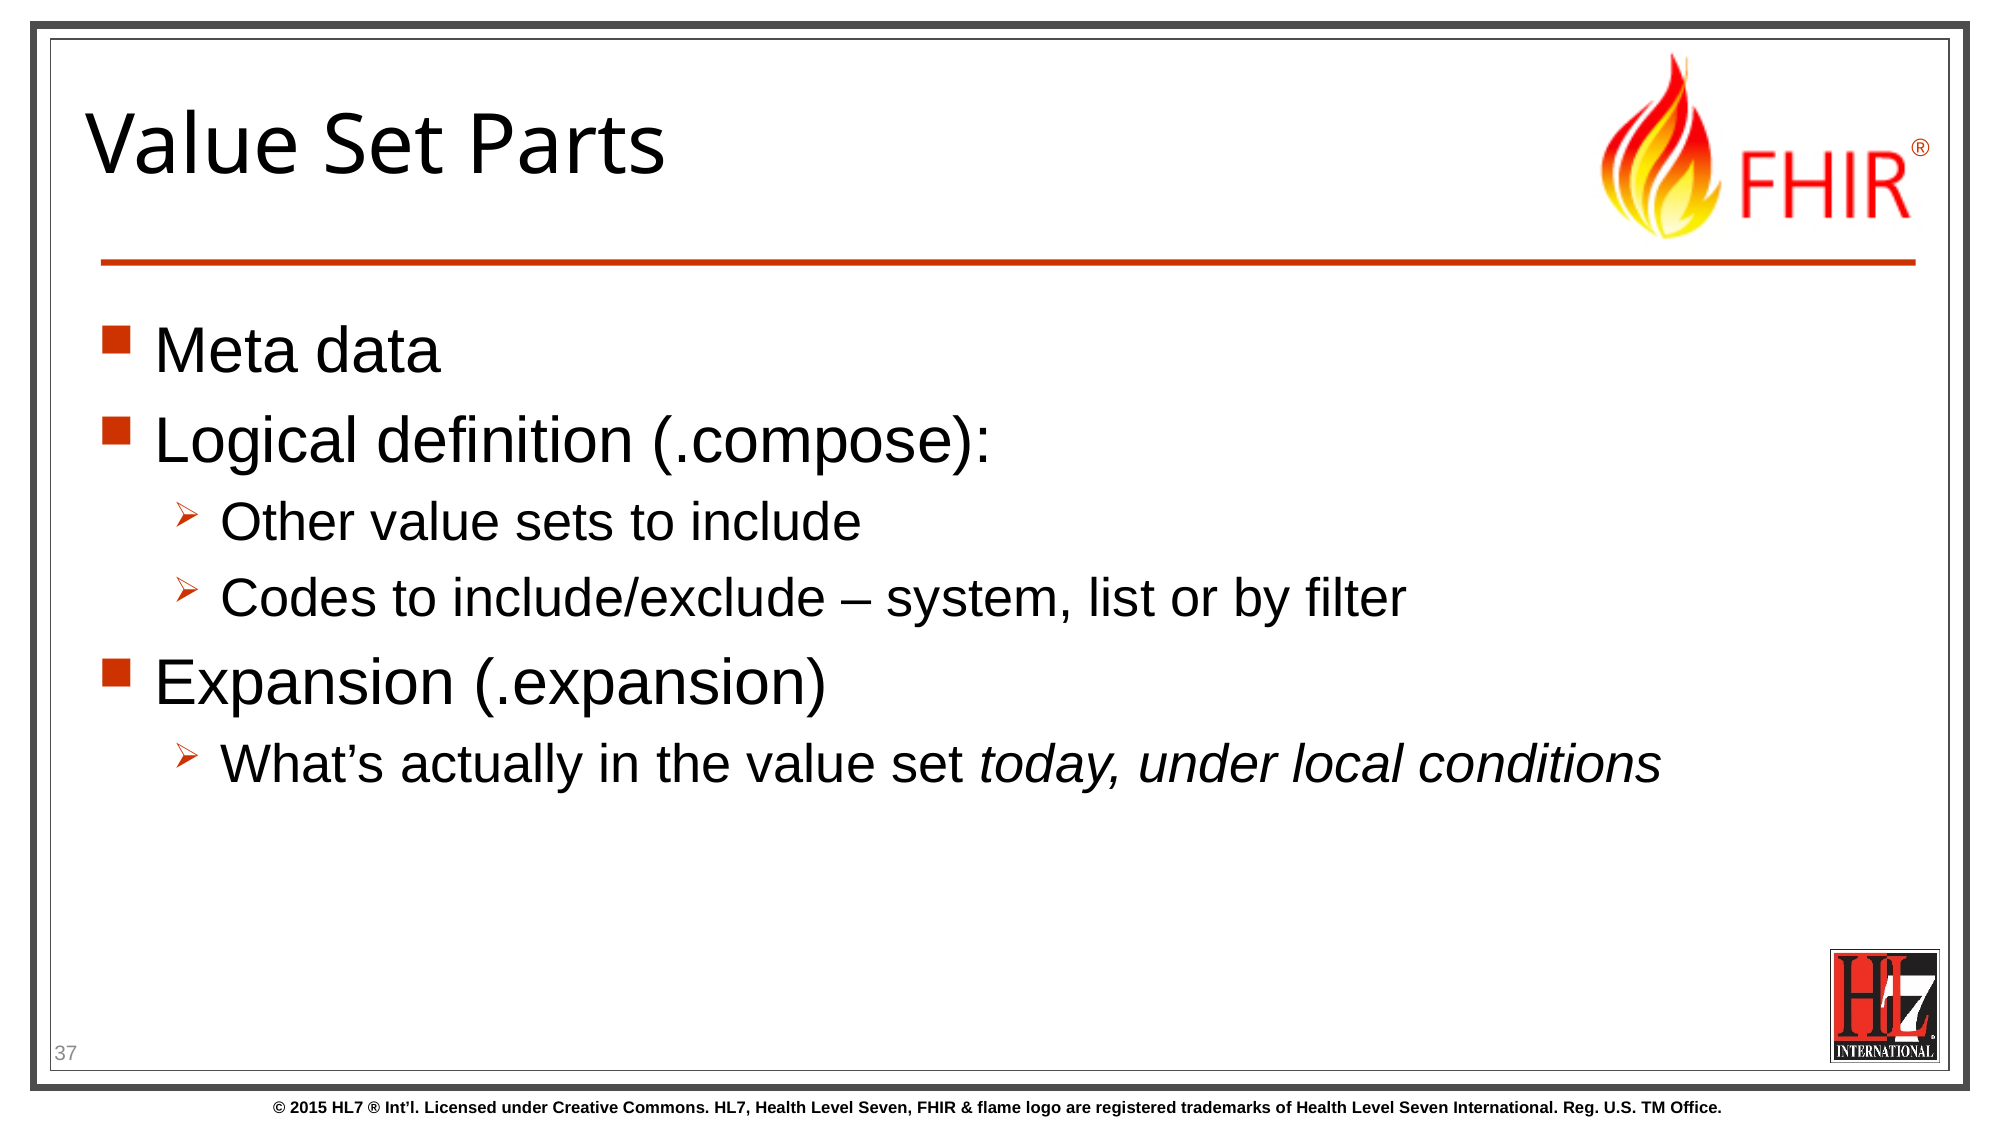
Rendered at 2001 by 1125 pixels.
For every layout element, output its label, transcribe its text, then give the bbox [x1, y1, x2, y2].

picture [1588, 42, 1923, 249]
picture [1830, 949, 1940, 1063]
list Meta data Logical definition (.compose): Other value sets to include Codes to include/exclude – system, list or by filter Expansion (.expansion) What’s actually in the value set today, under local conditions [83, 299, 1917, 1059]
slide_number 37 [39, 1034, 197, 1071]
title Value Set Parts [70, 54, 1595, 244]
